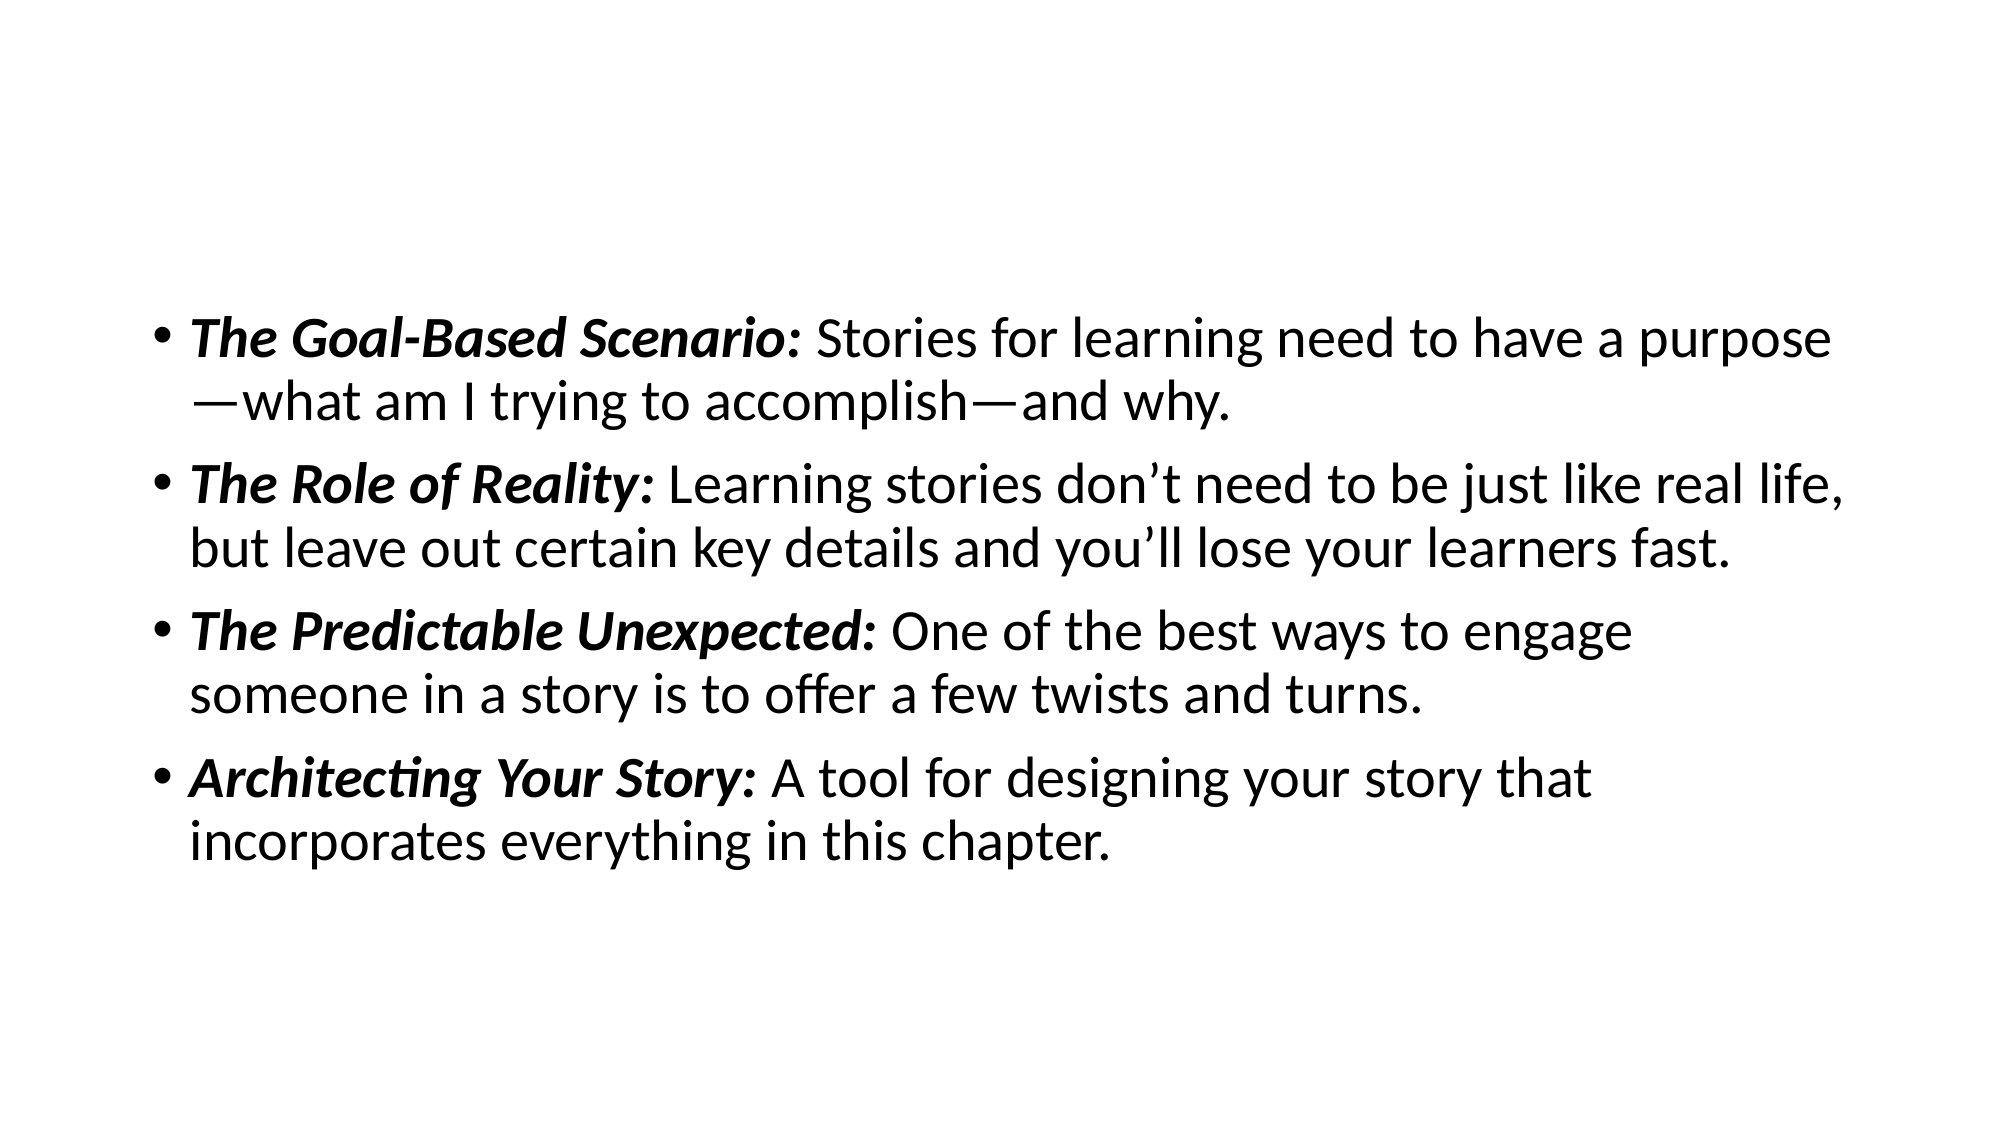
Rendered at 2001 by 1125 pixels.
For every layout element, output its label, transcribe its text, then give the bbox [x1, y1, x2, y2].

list The Goal-Based Scenario: Stories for learning need to have a purpose—what am I trying to accomplish—and why. The Role of Reality: Learning stories don’t need to be just like real life, but leave out certain key details and you’ll lose your learners fast. The Predictable Unexpected: One of the best ways to engage someone in a story is to offer a few twists and turns. Architecting Your Story: A tool for designing your story that incorporates everything in this chapter. [137, 299, 1863, 1014]
